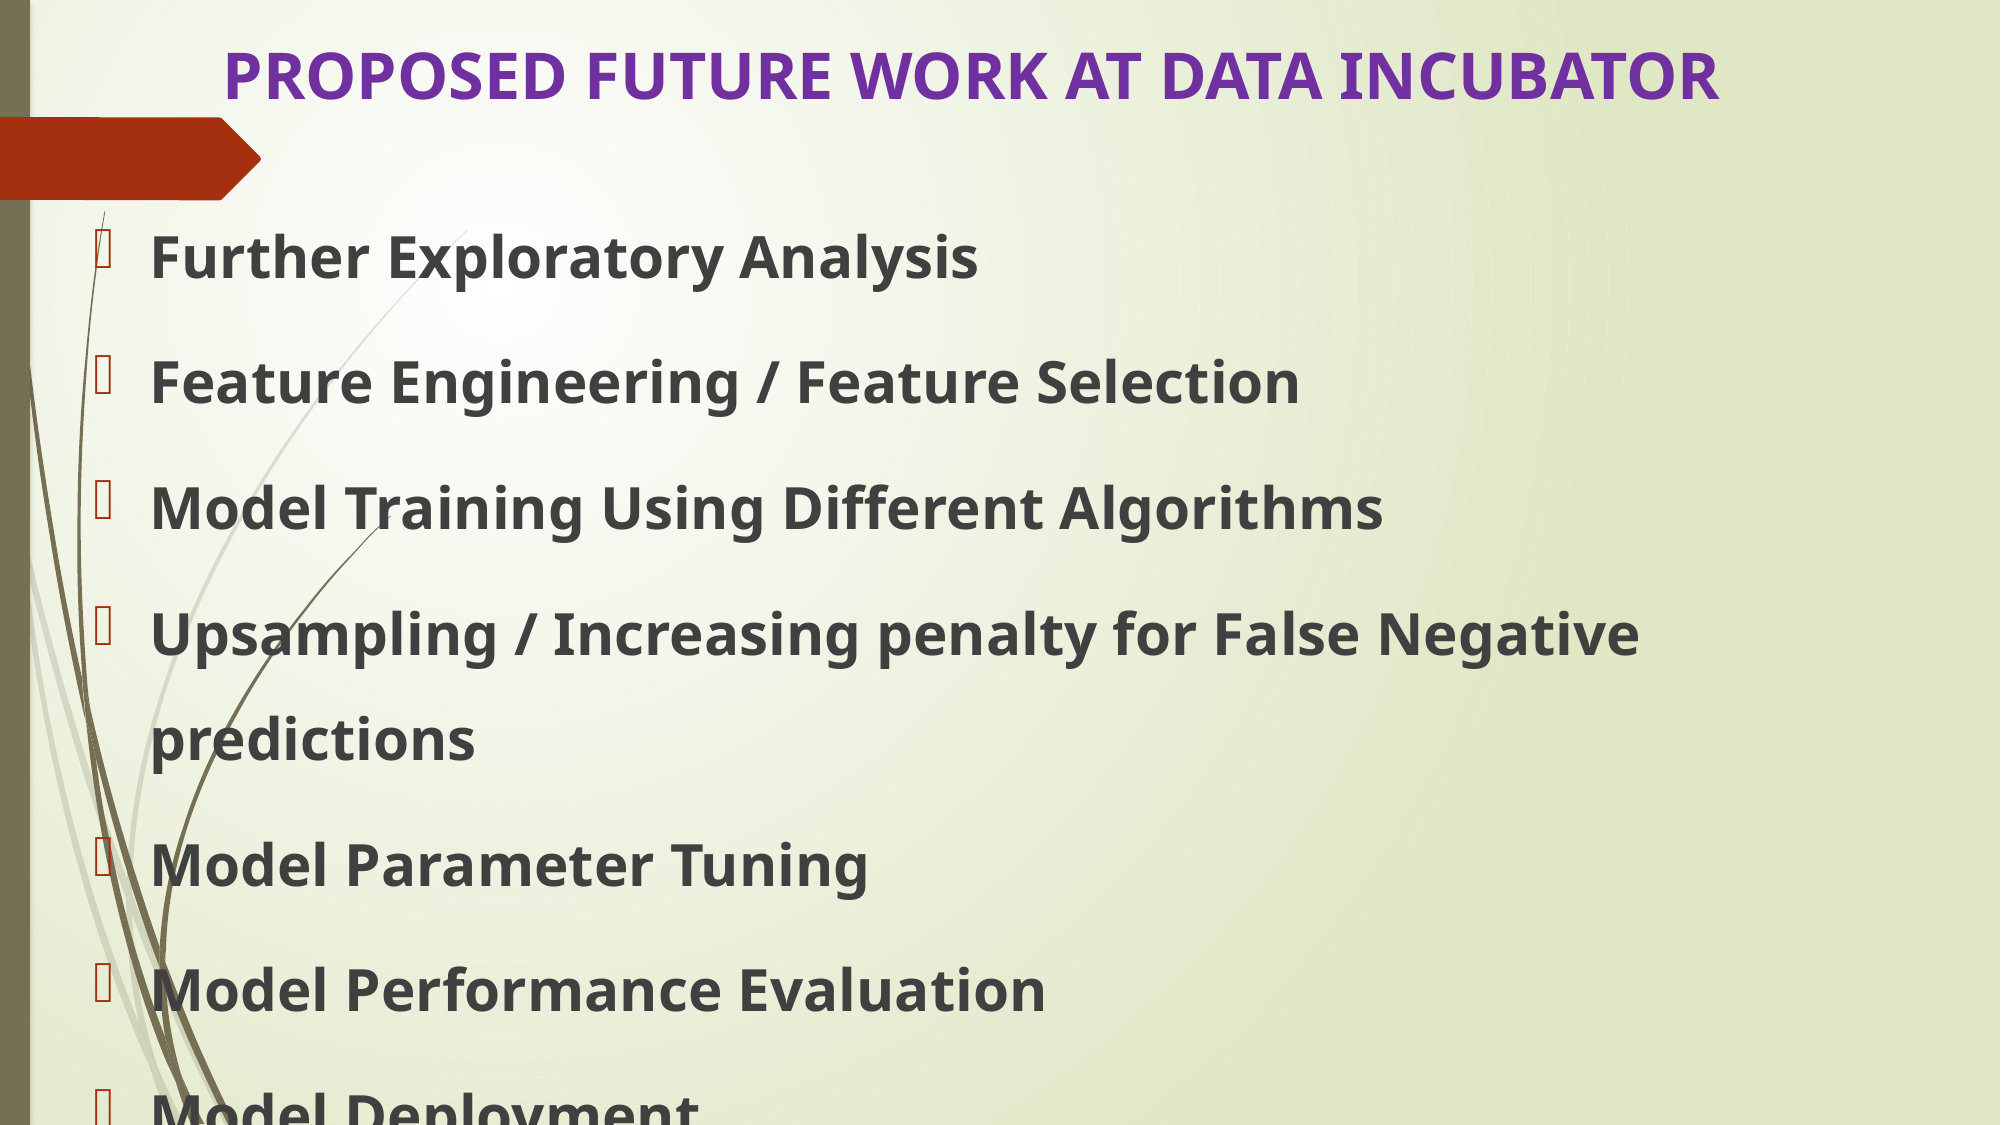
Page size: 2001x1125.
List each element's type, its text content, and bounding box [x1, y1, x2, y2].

text_box Further Exploratory Analysis Feature Engineering / Feature Selection Model Training Using Different Algorithms Upsampling / Increasing penalty for False Negative predictions Model Parameter Tuning Model Performance Evaluation Model Deployment [78, 177, 1983, 1092]
title PROPOSED FUTURE WORK AT DATA INCUBATOR [207, 28, 1853, 137]
